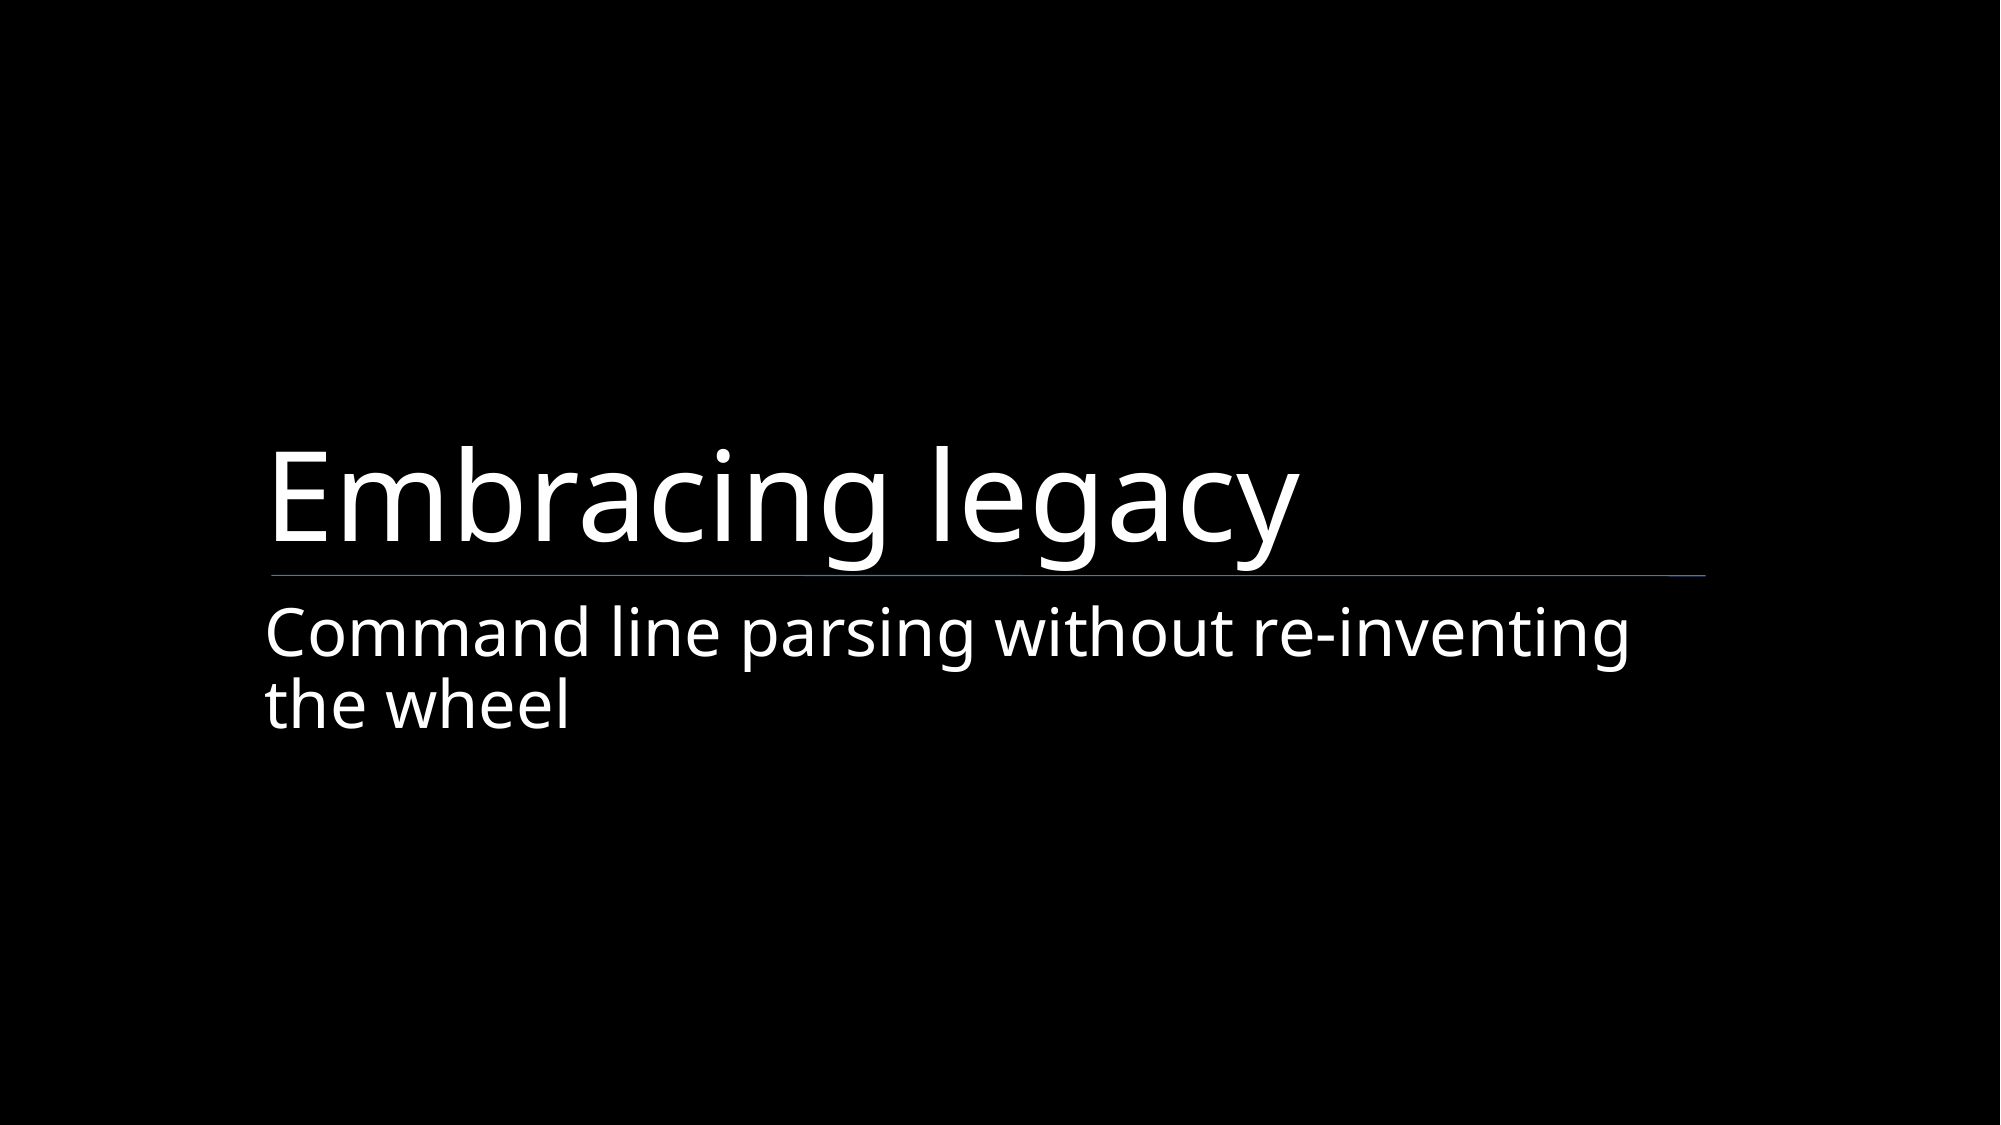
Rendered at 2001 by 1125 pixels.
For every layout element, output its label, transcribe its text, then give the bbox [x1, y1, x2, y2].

title Embracing legacy [249, 184, 1750, 576]
subtitle Command line parsing without re-inventing the wheel [249, 590, 1750, 863]
